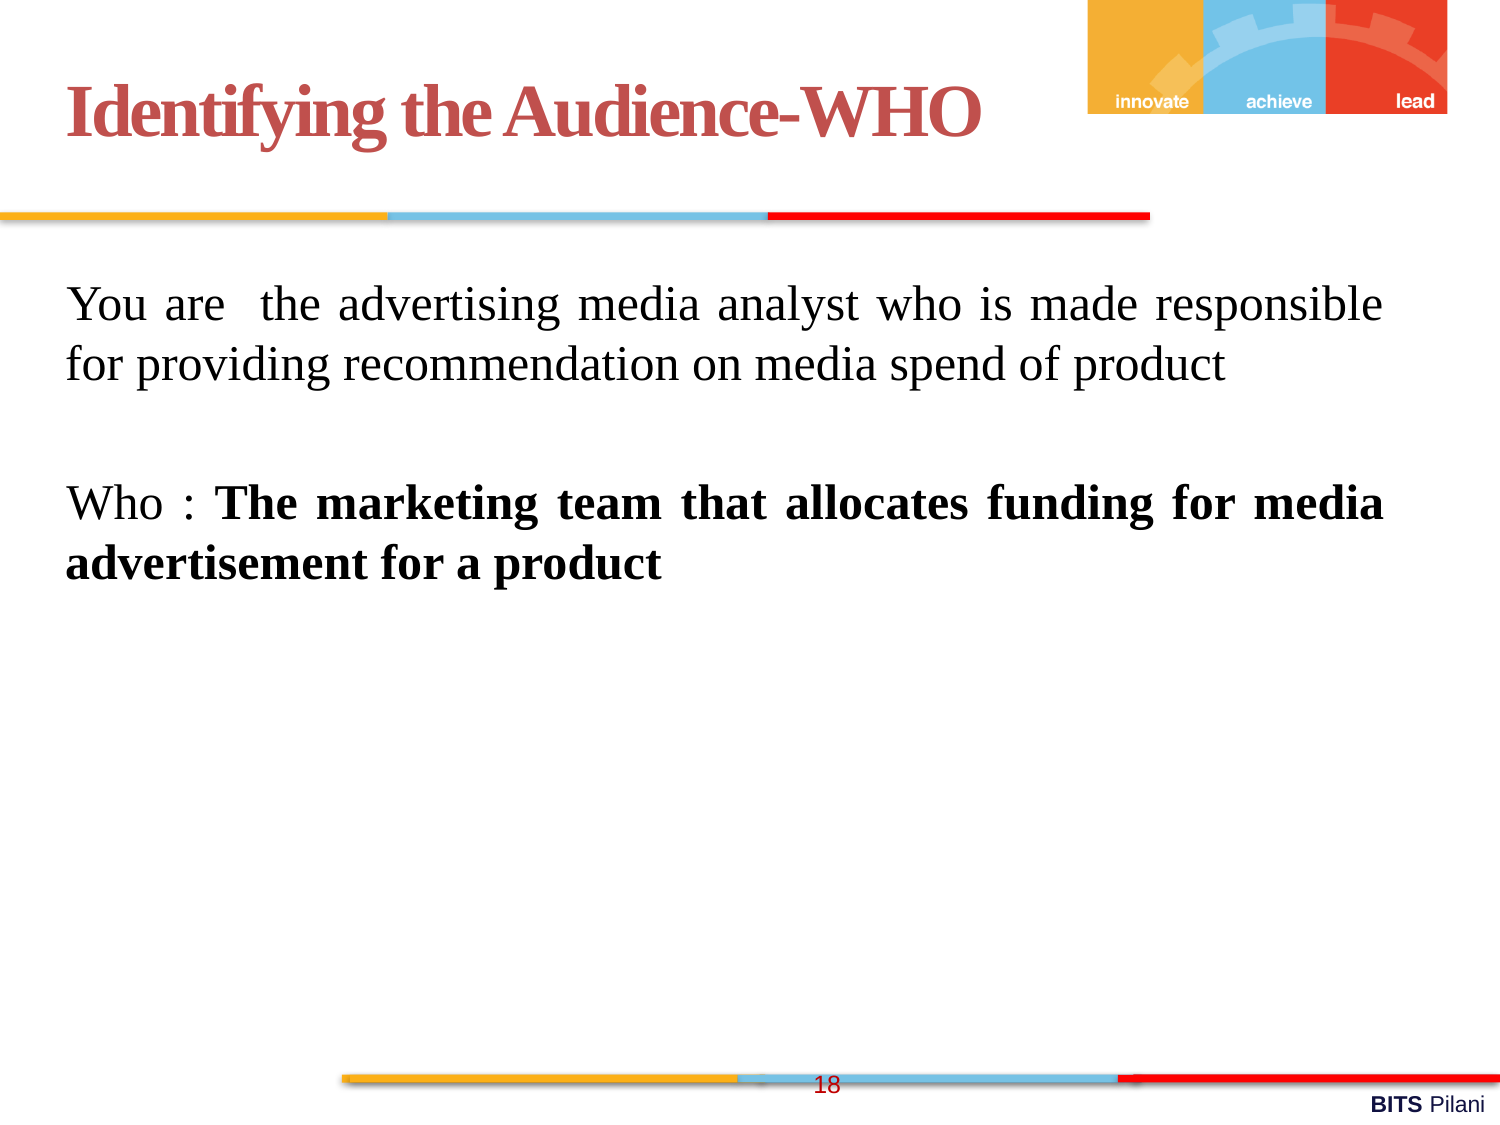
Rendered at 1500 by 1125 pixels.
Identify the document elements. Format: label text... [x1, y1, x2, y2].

slide_number 18 [506, 1053, 857, 1114]
picture [1087, 0, 1448, 114]
list You are the advertising media analyst who is made responsible for providing recommendation on media spend of product Who : The marketing team that allocates funding for media advertisement for a product [49, 262, 1401, 1006]
list Identifying the Audience-WHO [49, 19, 1088, 208]
